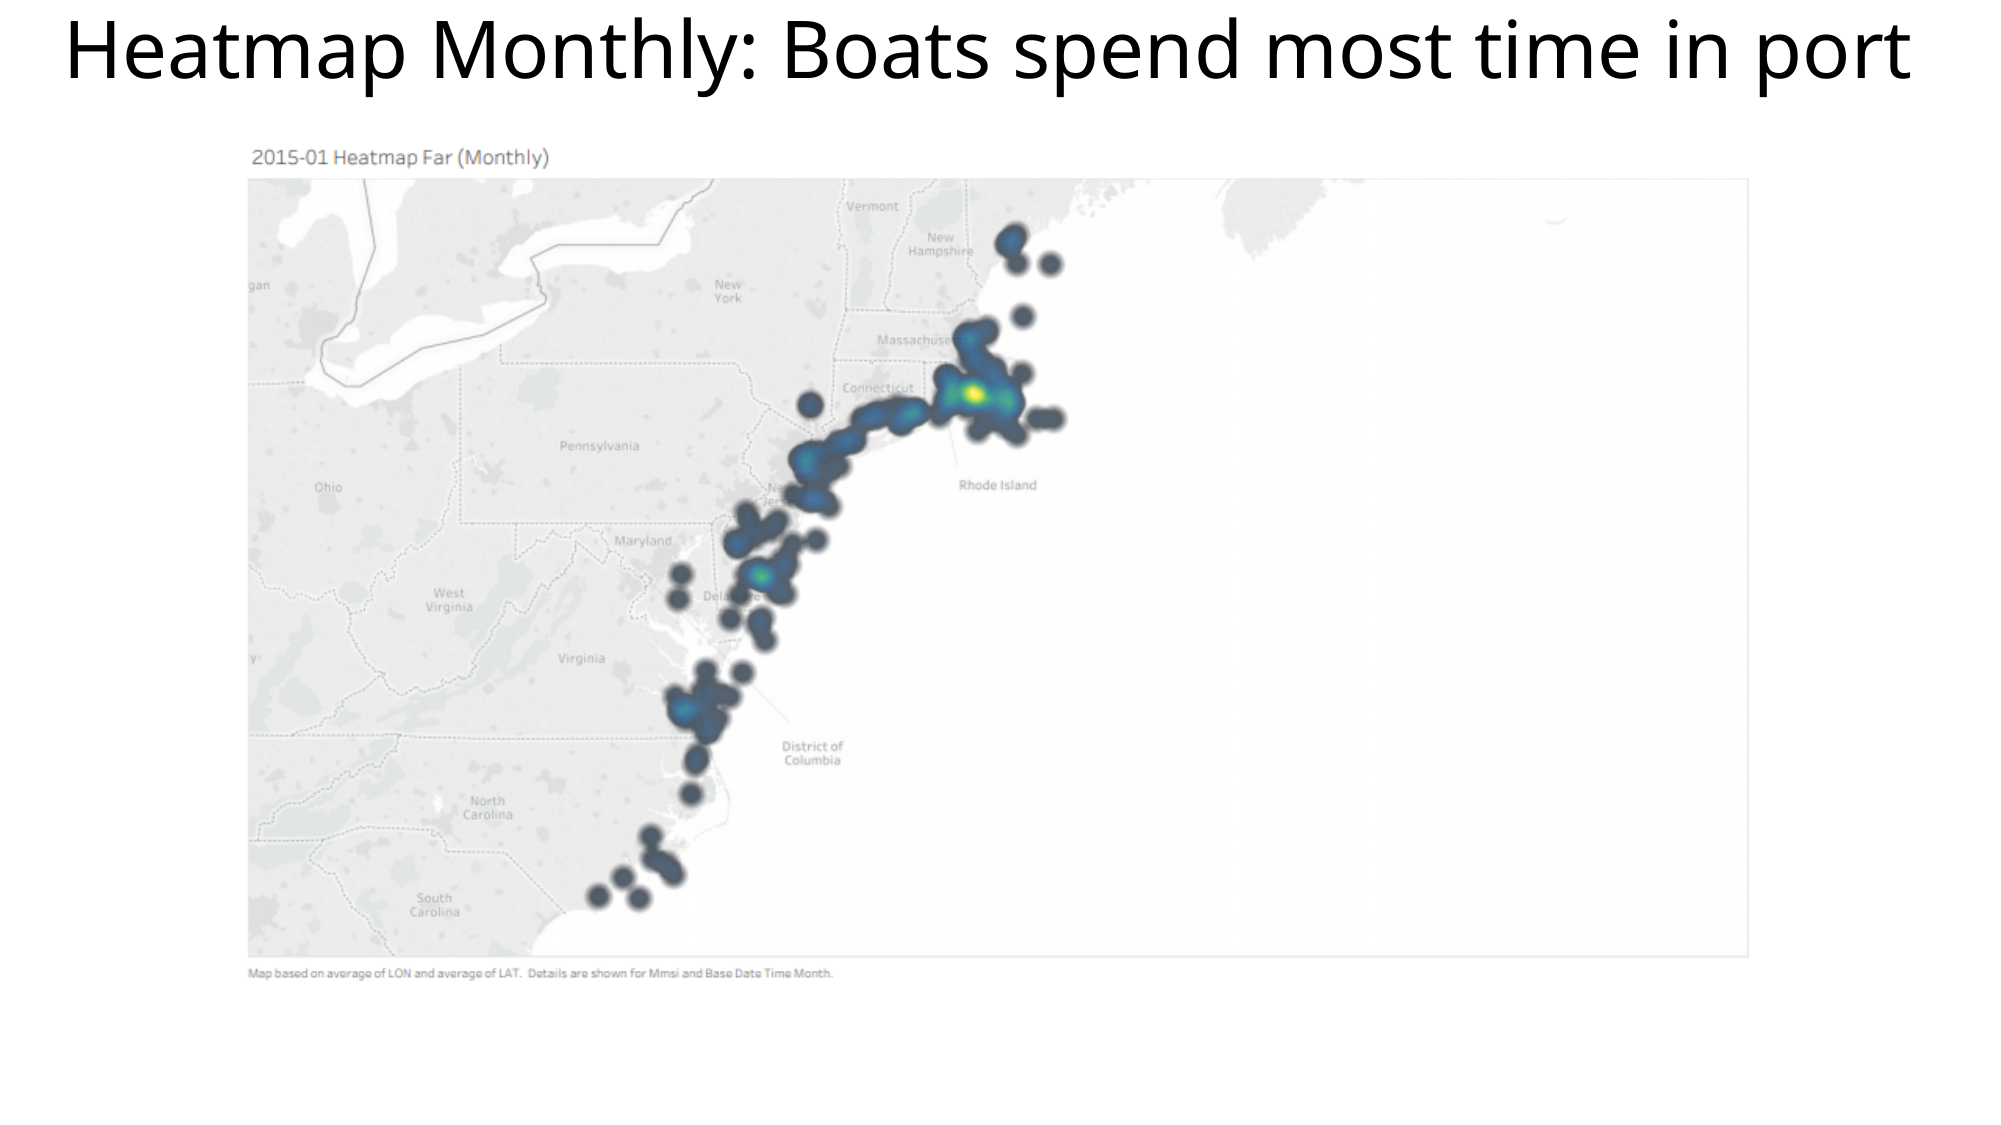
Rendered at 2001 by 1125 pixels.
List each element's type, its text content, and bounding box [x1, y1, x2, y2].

title Heatmap Monthly: Boats spend most time in port [48, 0, 1975, 106]
picture [242, 141, 1757, 984]
